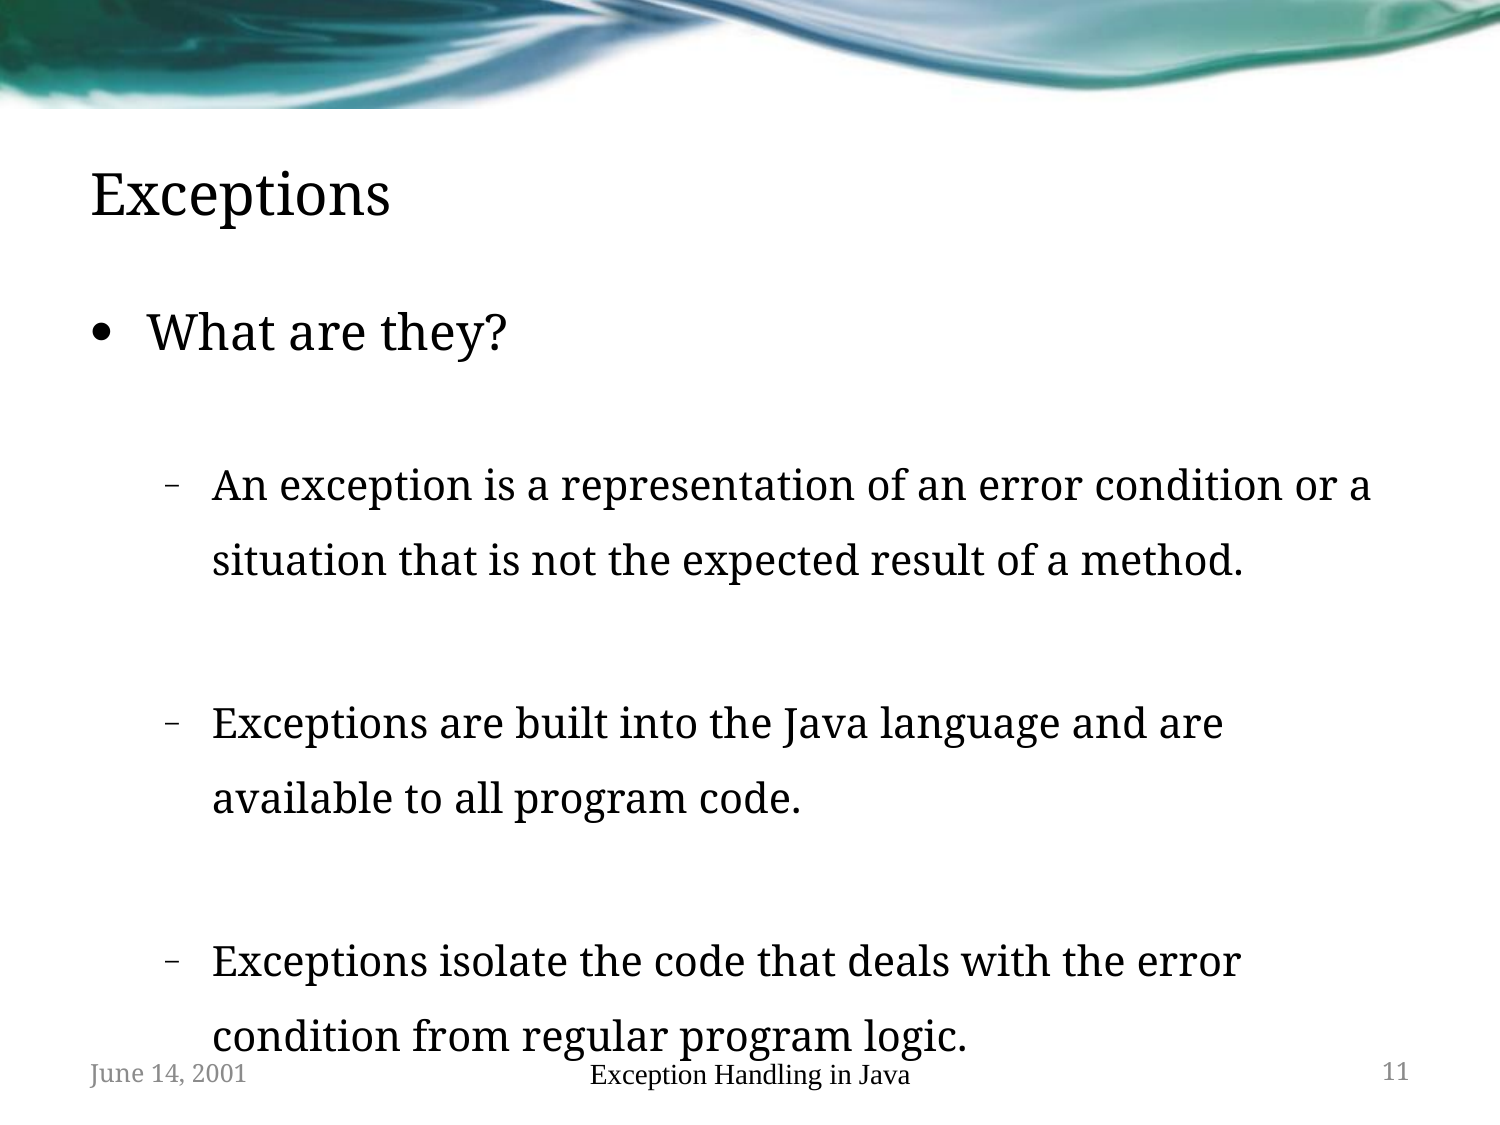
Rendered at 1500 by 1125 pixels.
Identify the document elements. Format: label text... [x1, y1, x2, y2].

picture [0, 0, 1500, 109]
footer Exception Handling in Java [512, 1042, 988, 1103]
list What are they? An exception is a representation of an error condition or a situation that is not the expected result of a method. Exceptions are built into the Java language and are available to all program code. Exceptions isolate the code that deals with the error condition from regular program logic. [75, 299, 1425, 1005]
slide_number 11 [1074, 1042, 1425, 1103]
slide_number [75, 1042, 425, 1103]
title Exceptions [75, 149, 1425, 299]
